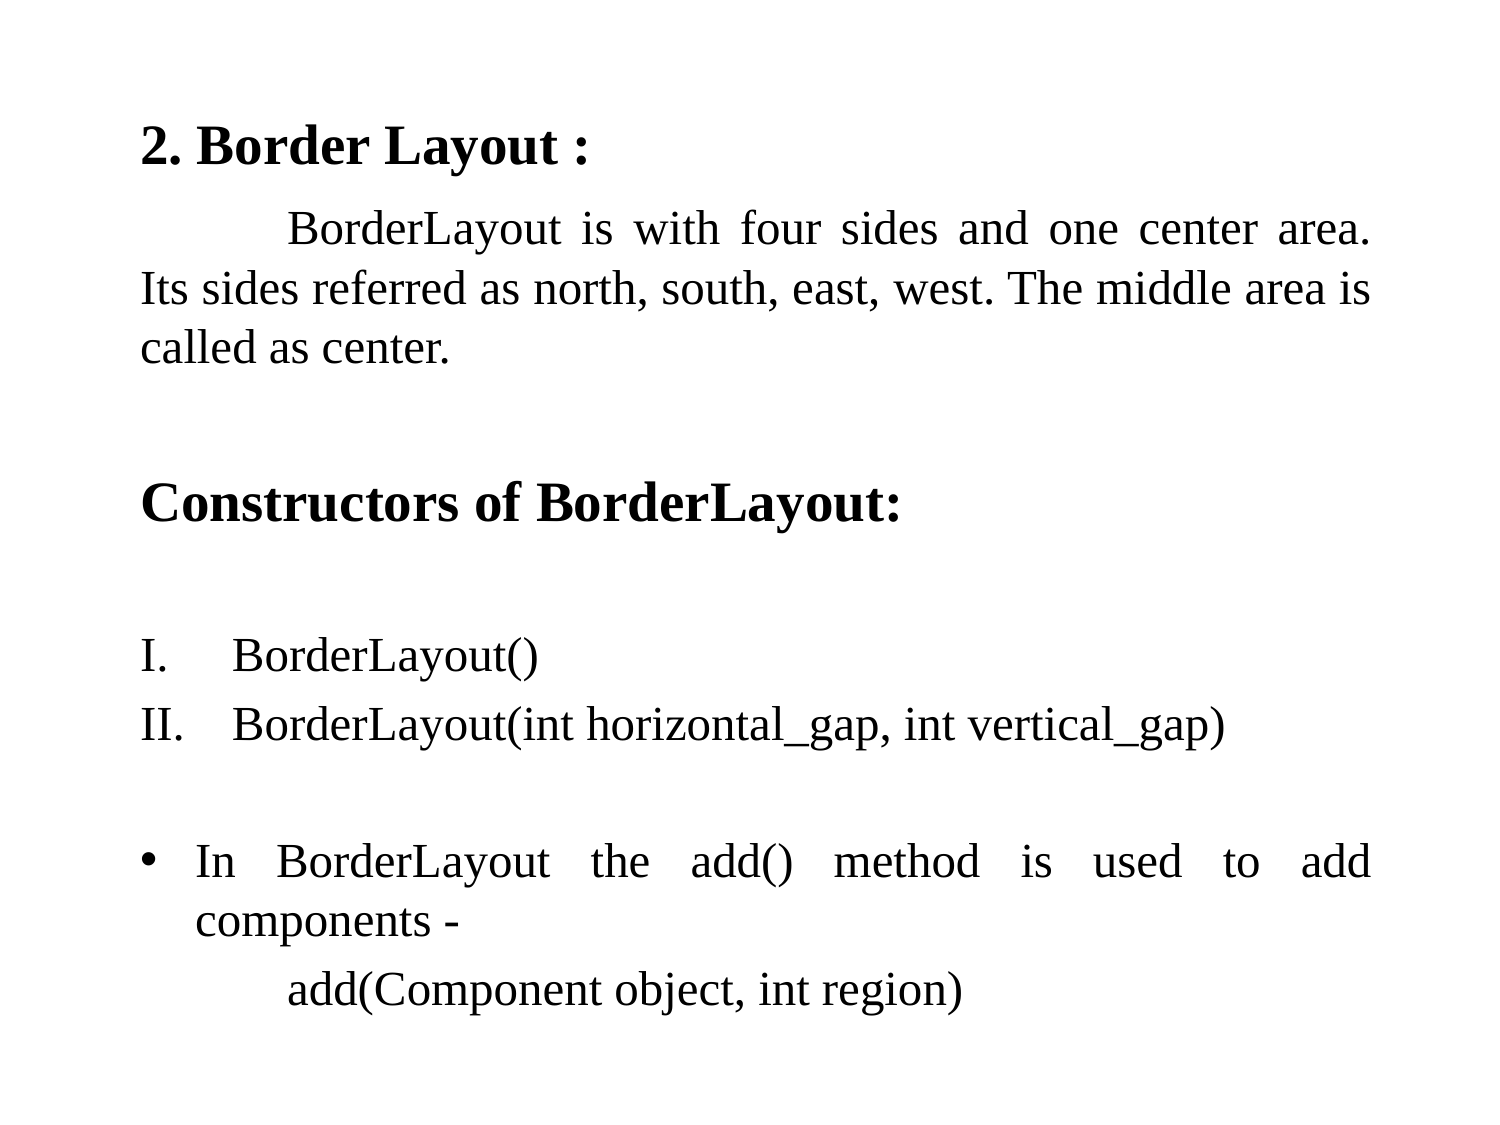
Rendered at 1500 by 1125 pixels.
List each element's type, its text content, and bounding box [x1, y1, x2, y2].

subtitle 2. Border Layout : BorderLayout is with four sides and one center area. Its sides referred as north, south, east, west. The middle area is called as center. Constructors of BorderLayout: BorderLayout() BorderLayout(int horizontal_gap, int vertical_gap) In BorderLayout the add() method is used to add components - add(Component object, int region) [125, 99, 1388, 1025]
